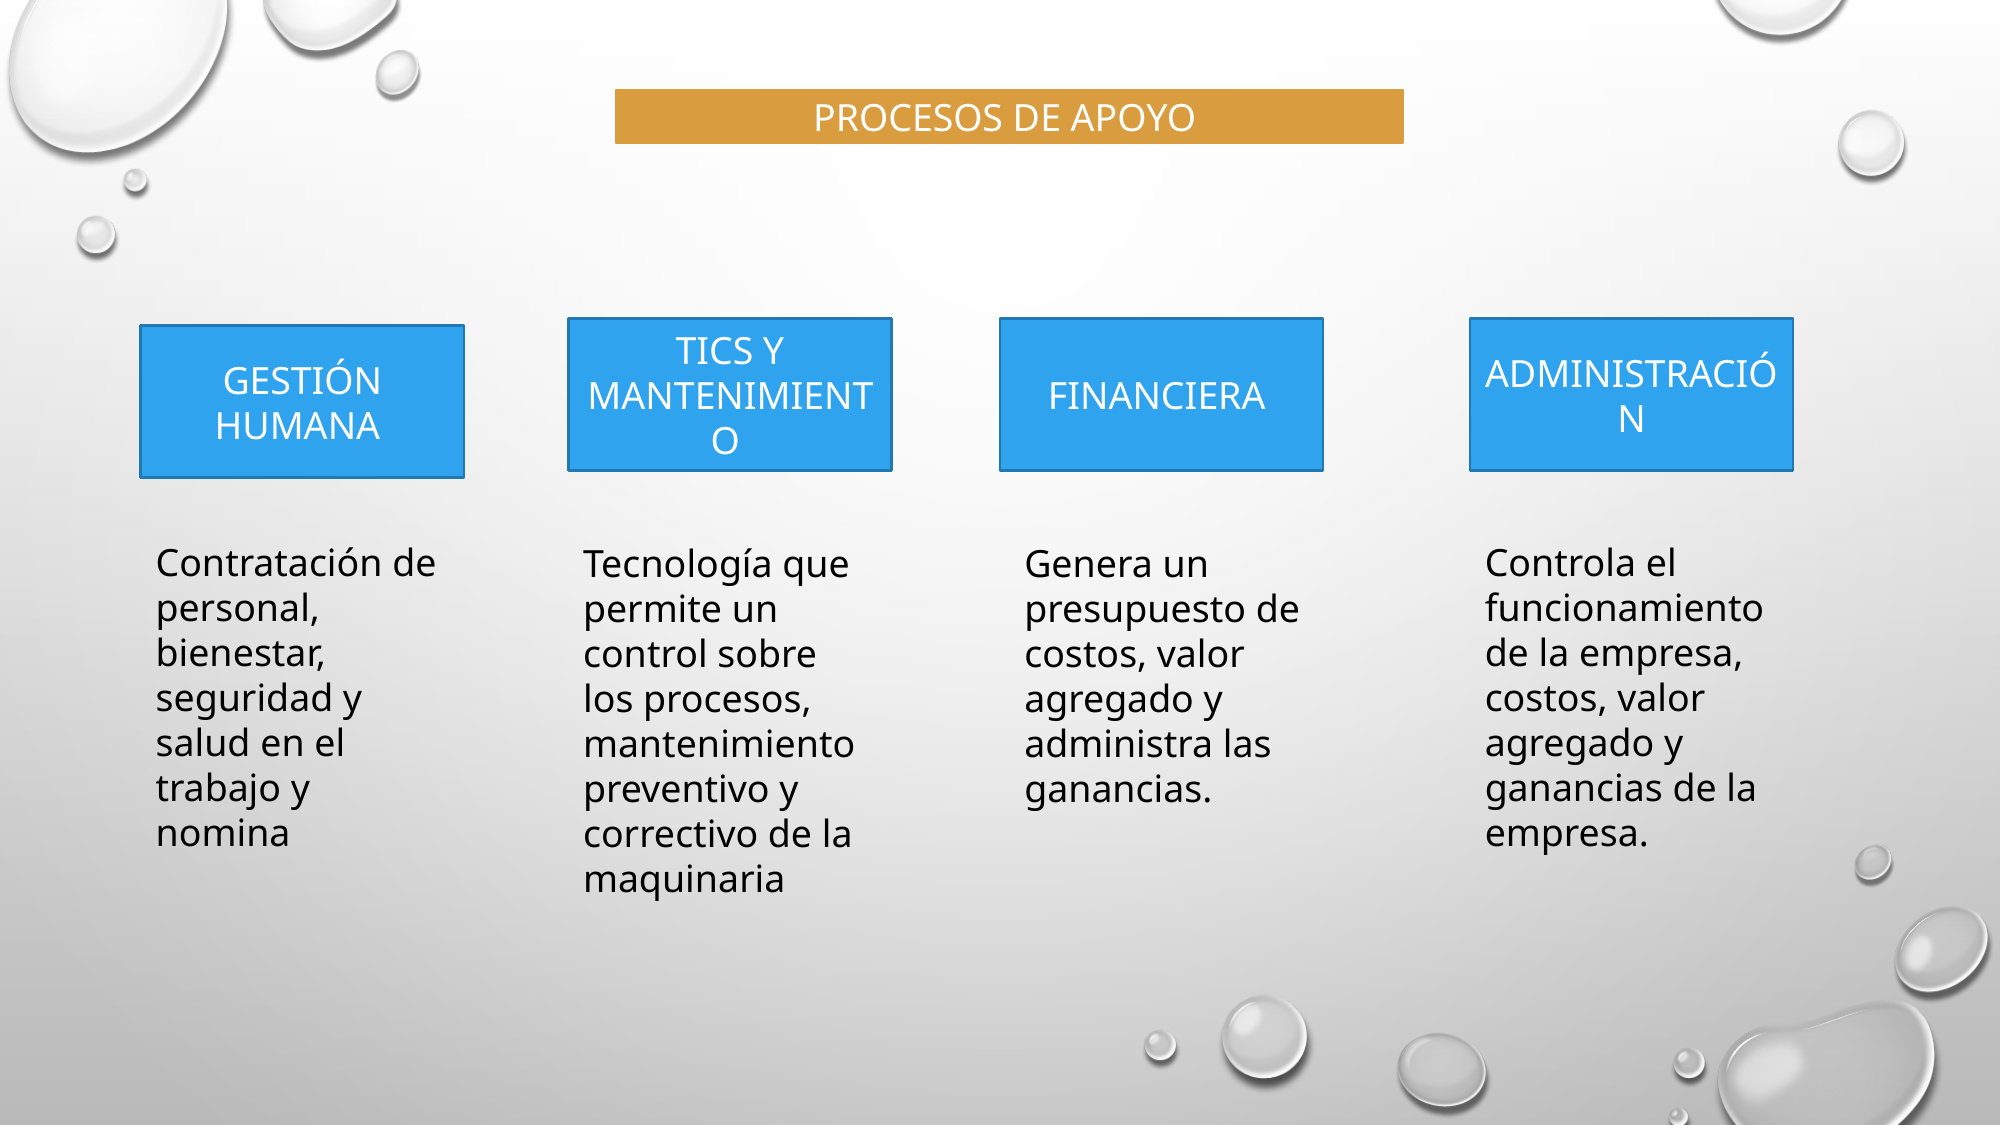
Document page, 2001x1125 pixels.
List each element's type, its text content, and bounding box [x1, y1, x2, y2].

text_box Controla el funcionamiento de la empresa, costos, valor agregado y ganancias de la empresa. [1469, 531, 1814, 862]
text_box TICS Y MANTENIMIENTO [567, 317, 893, 472]
text_box Tecnología que permite un control sobre los procesos, mantenimiento preventivo y correctivo de la maquinaria [568, 532, 892, 908]
text_box Genera un presupuesto de costos, valor agregado y administra las ganancias. [1009, 532, 1333, 818]
text_box FINANCIERA [999, 317, 1324, 472]
text_box PROCESOS DE APOYO [615, 89, 1404, 144]
text_box Contratación de personal, bienestar, seguridad y salud en el trabajo y nomina [140, 531, 464, 862]
picture [0, 0, 2000, 1125]
text_box GESTIÓN HUMANA [139, 324, 465, 479]
text_box ADMINISTRACIÓN [1469, 317, 1794, 472]
